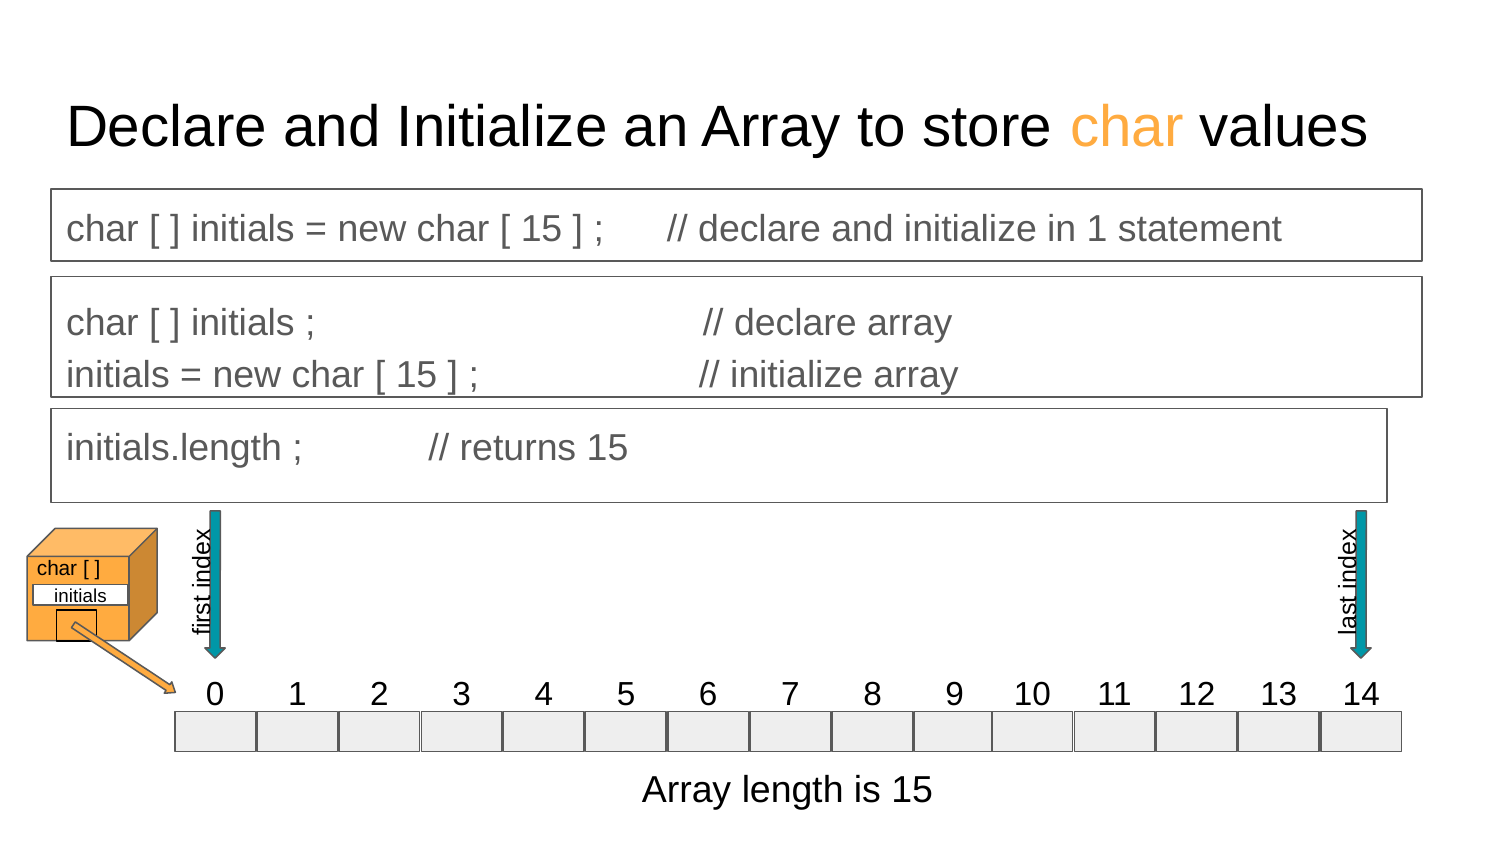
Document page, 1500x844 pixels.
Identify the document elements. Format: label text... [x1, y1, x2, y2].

text_box 7 [750, 672, 831, 713]
text_box Array length is 15 [236, 767, 1339, 807]
text_box [257, 713, 338, 752]
text_box [585, 713, 667, 752]
text_box 12 [1156, 672, 1237, 713]
text_box [1074, 713, 1155, 752]
text_box [750, 713, 831, 752]
text_box 4 [503, 672, 585, 713]
text_box [27, 528, 158, 641]
text_box first index [204, 510, 226, 659]
list initials.length ; // returns 15 [51, 408, 1387, 503]
text_box 13 [1238, 672, 1320, 713]
text_box [339, 713, 420, 752]
text_box [71, 621, 176, 694]
title Declare and Initialize an Array to store char values [51, 72, 1449, 167]
text_box 5 [585, 672, 667, 713]
list char [ ] initials = new char [ 15 ] ; // declare and initialize in 1 statement [51, 189, 1422, 262]
text_box [421, 713, 502, 752]
text_box [914, 713, 992, 752]
text_box 10 [992, 672, 1073, 713]
text_box 8 [832, 672, 913, 713]
text_box char [ ] [21, 551, 144, 584]
text_box 1 [257, 672, 338, 713]
text_box [503, 713, 585, 752]
text_box I [32, 528, 156, 551]
text_box 2 [339, 672, 420, 713]
text_box 6 [667, 672, 749, 713]
text_box 11 [1074, 672, 1155, 713]
text_box initials [32, 584, 129, 606]
text_box [832, 713, 913, 752]
text_box [1156, 713, 1237, 752]
text_box last index [1350, 510, 1372, 659]
text_box [667, 713, 749, 752]
text_box [130, 530, 157, 639]
text_box [174, 713, 256, 752]
text_box 0 [174, 672, 256, 713]
text_box [992, 713, 1073, 752]
text_box [1320, 713, 1402, 752]
list char [ ] initials ; // declare array initials = new char [ 15 ] ; // initialize array [51, 276, 1422, 397]
text_box 9 [914, 672, 992, 713]
text_box [56, 609, 97, 641]
text_box 3 [421, 672, 502, 713]
text_box [1238, 713, 1320, 752]
text_box 14 [1320, 672, 1402, 713]
